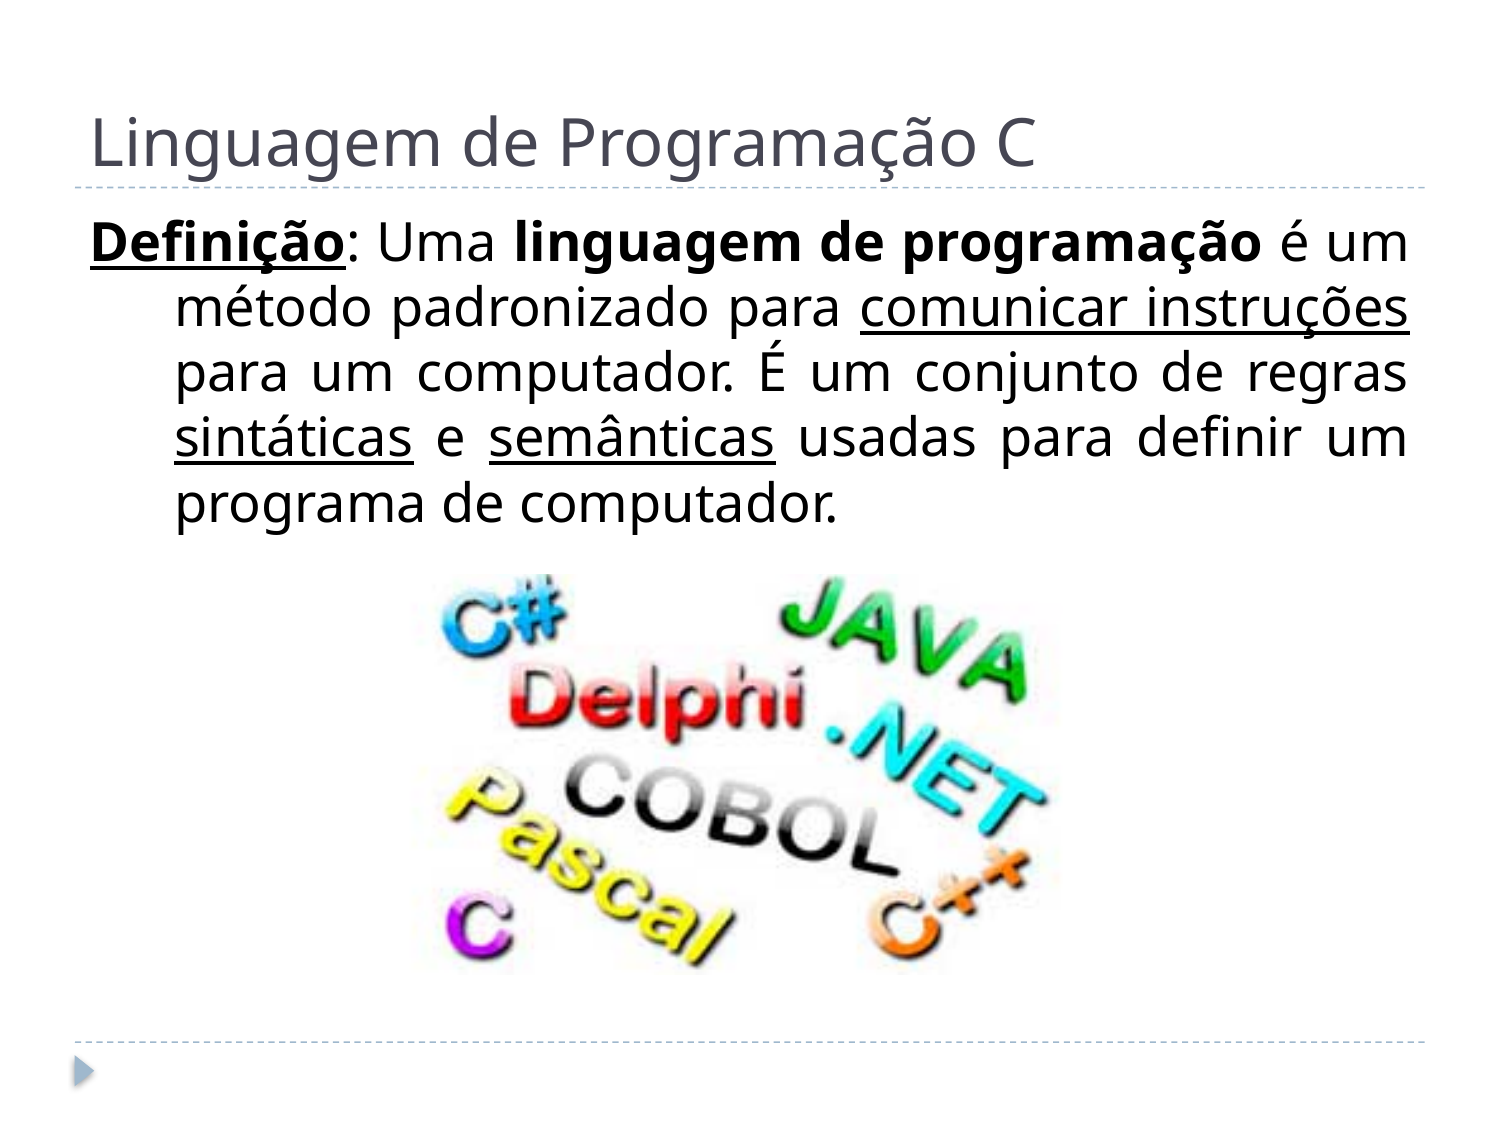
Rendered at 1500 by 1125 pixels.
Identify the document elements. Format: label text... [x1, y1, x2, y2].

list Definição: Uma linguagem de programação é um método padronizado para comunicar instruções para um computador. É um conjunto de regras sintáticas e semânticas usadas para definir um programa de computador. [75, 200, 1425, 551]
title Linguagem de Programação C [75, 24, 1425, 188]
picture [292, 573, 1185, 975]
